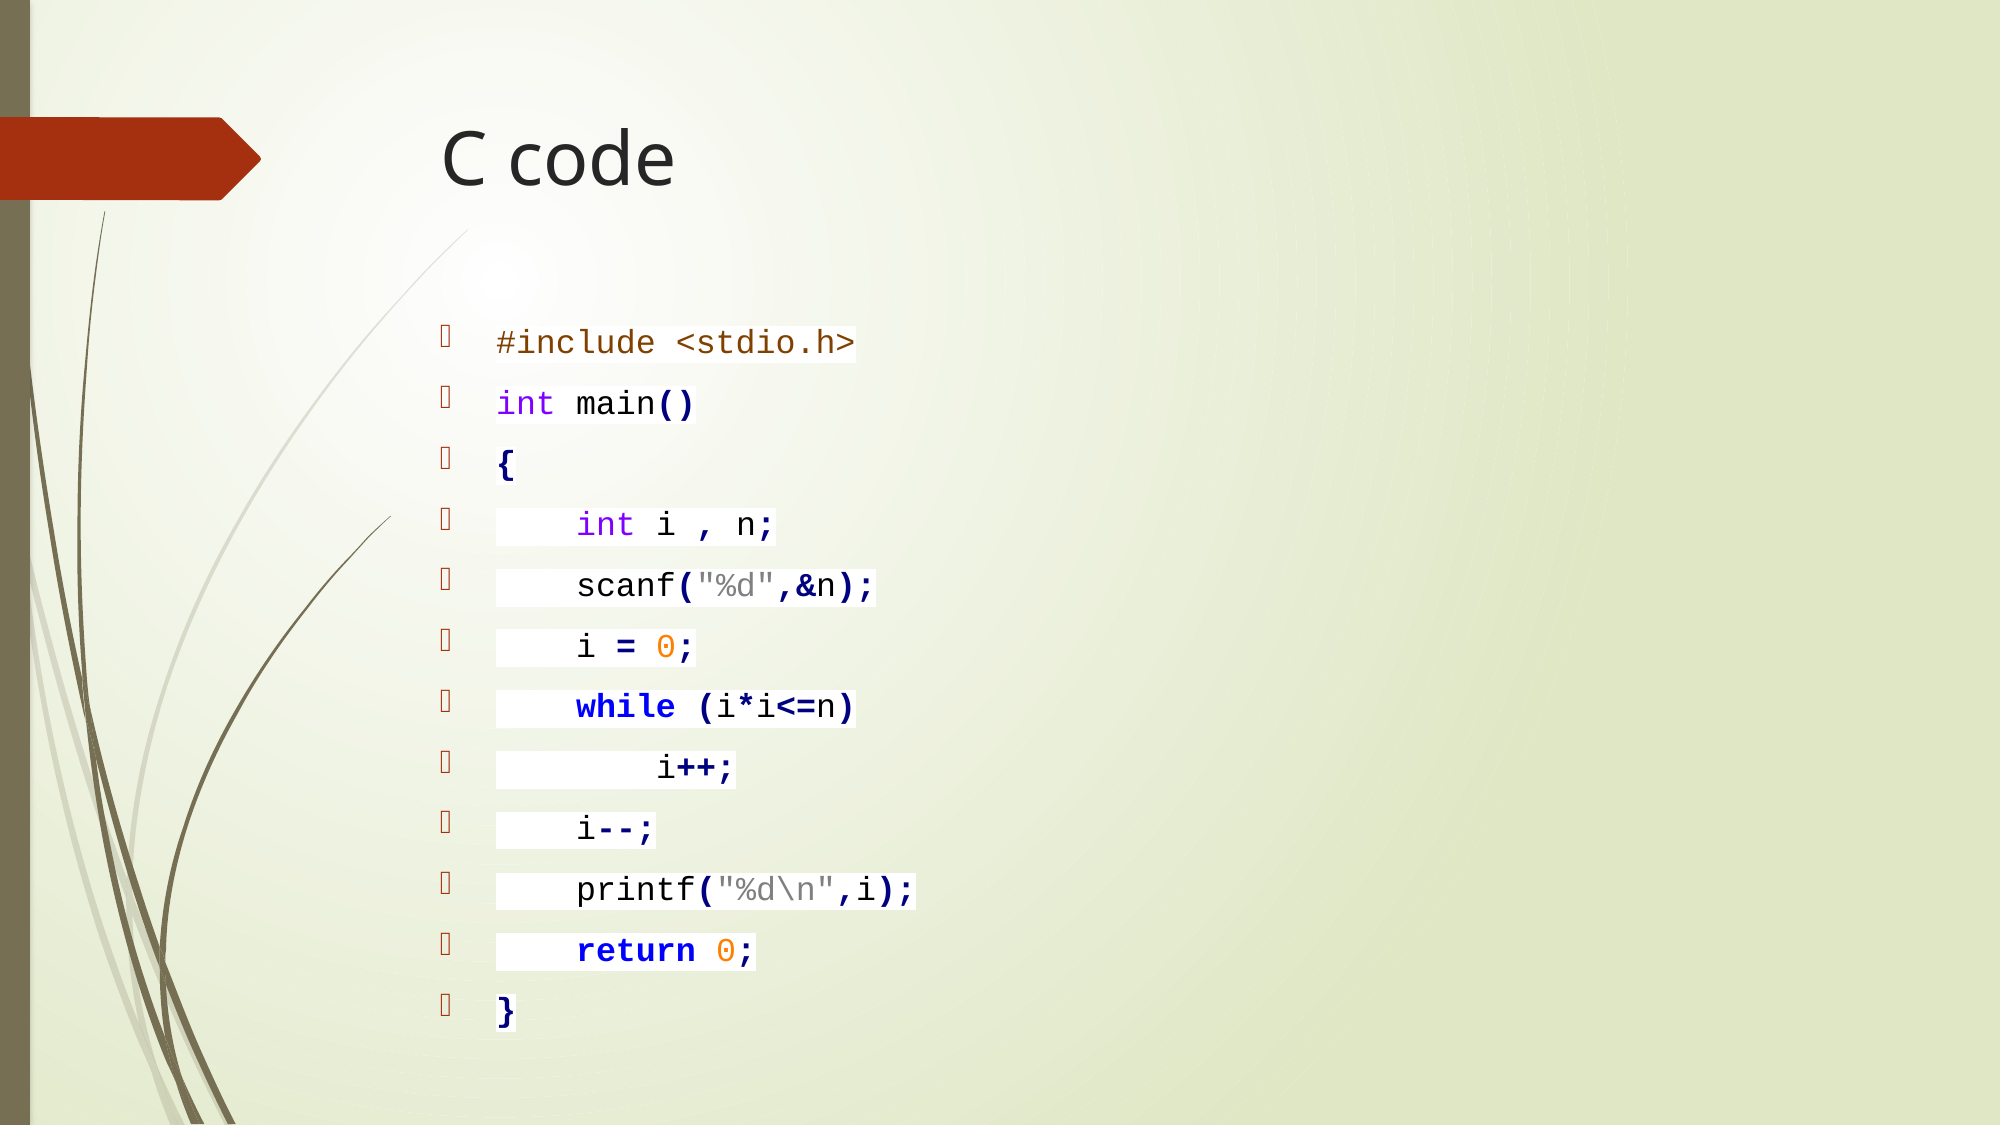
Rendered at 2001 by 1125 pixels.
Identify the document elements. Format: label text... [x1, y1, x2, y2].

list #include <stdio.h> int main() { int i , n; scanf("%d",&n); i = 0; while (i*i<=n) i++; i--; printf("%d\n",i); return 0; } [424, 312, 1888, 970]
title C code [425, 102, 1888, 312]
